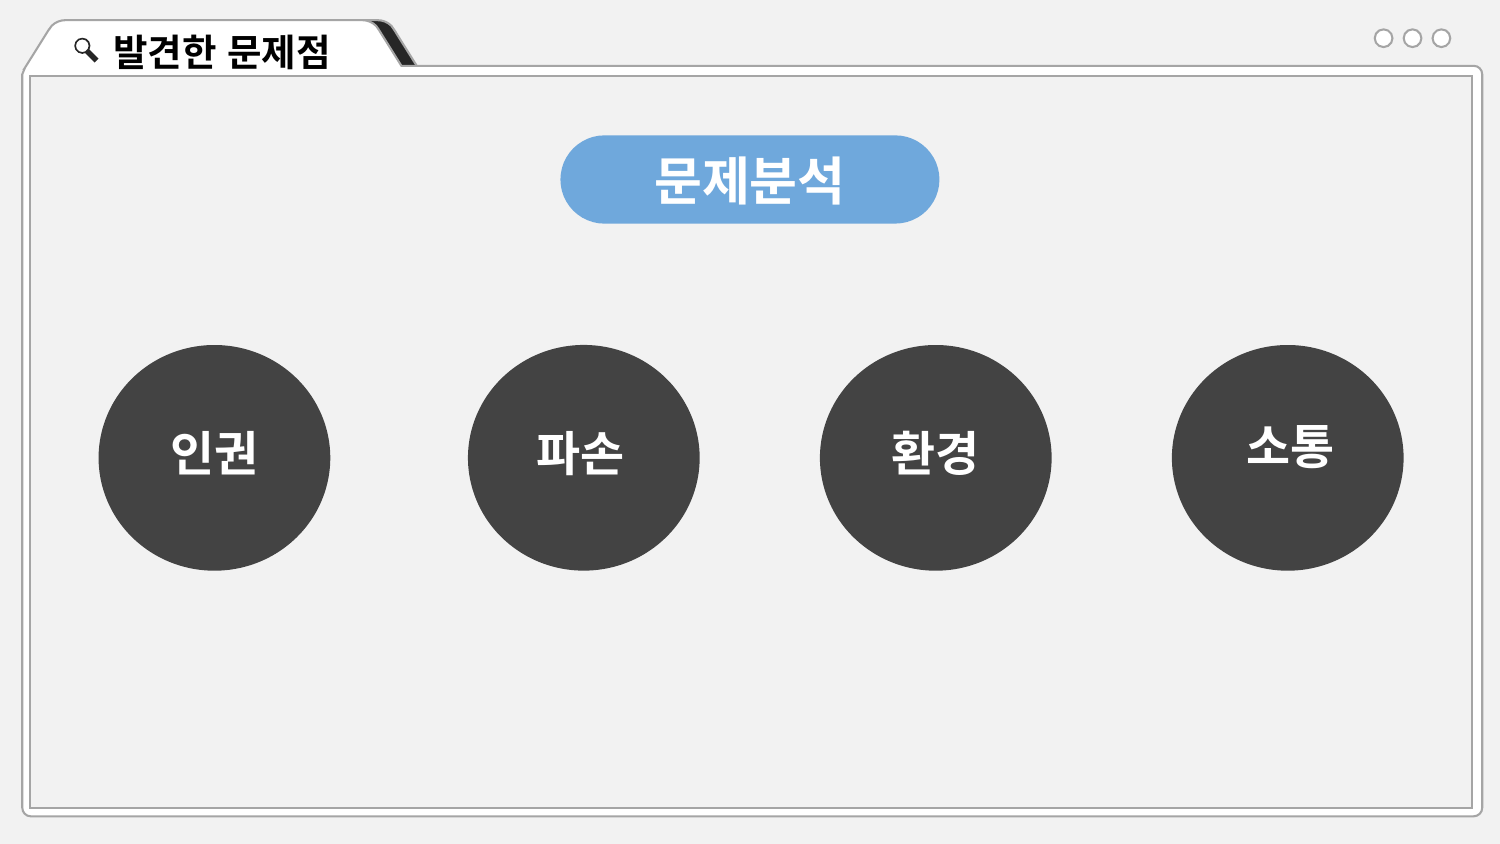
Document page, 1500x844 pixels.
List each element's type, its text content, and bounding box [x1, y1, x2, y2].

text_box [130, 536, 298, 571]
text_box [500, 536, 668, 571]
text_box [110, 345, 319, 408]
text_box [1432, 29, 1451, 48]
text_box [1171, 403, 1186, 512]
text_box [479, 344, 700, 512]
text_box [819, 409, 831, 506]
text_box [22, 20, 1483, 817]
text_box 인권 [109, 408, 319, 536]
text_box [1396, 417, 1404, 499]
text_box 파손 [476, 408, 686, 536]
text_box 문제분석 [560, 135, 940, 224]
text_box [98, 411, 109, 505]
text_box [73, 37, 99, 63]
text_box [1187, 345, 1388, 401]
text_box [1197, 529, 1378, 571]
text_box 발견한 문제점 [98, 13, 443, 63]
text_box [319, 409, 331, 507]
text_box [831, 345, 1040, 408]
text_box [852, 536, 1020, 571]
text_box [467, 416, 476, 500]
text_box [1374, 29, 1393, 48]
text_box 소통 [1186, 401, 1396, 529]
text_box [1041, 410, 1052, 506]
text_box 환경 [831, 408, 1041, 536]
text_box [1403, 29, 1422, 48]
